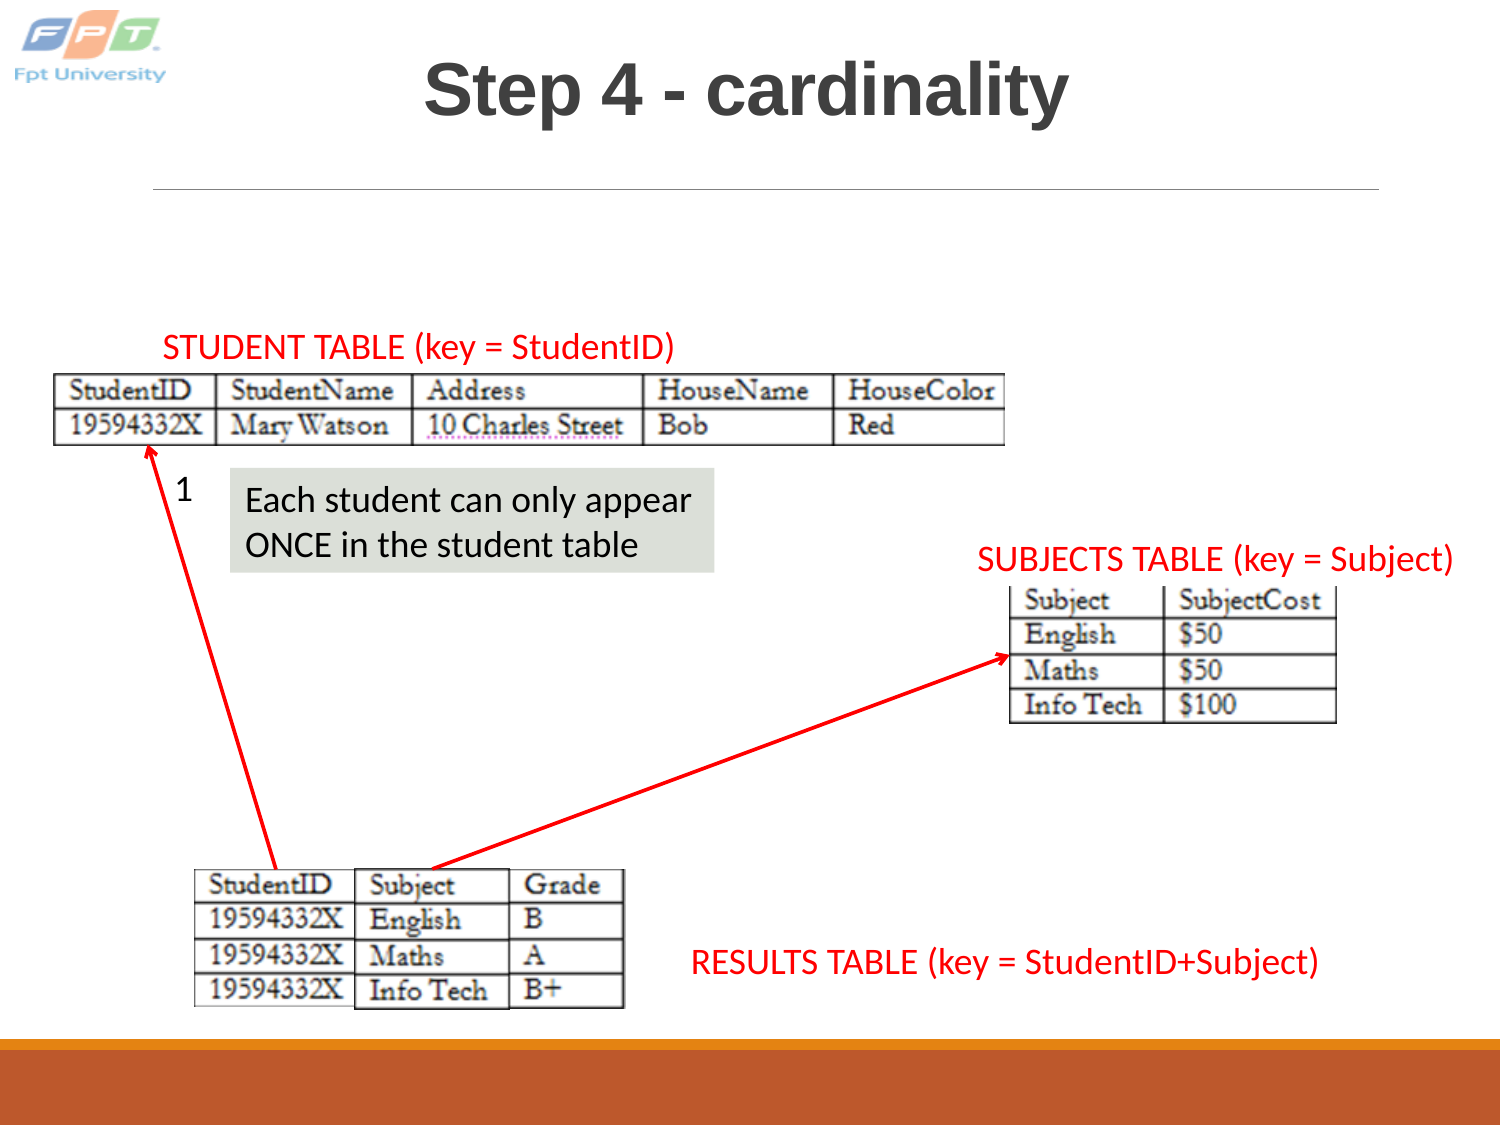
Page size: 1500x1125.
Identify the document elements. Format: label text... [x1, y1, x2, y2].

text_box STUDENT TABLE (key = StudentID) [147, 314, 904, 370]
title Step 4 - cardinality [96, 47, 1399, 185]
picture [1009, 585, 1337, 725]
text_box RESULTS TABLE (key = StudentID+Subject) [836, 929, 1432, 990]
table_cell Note:A functional dependency X => Y is a full functional dependency if removal of any attribute A from X means that the dependency does not hold any more; A partial functional dependency is not a full functional dependency [15, 10, 166, 83]
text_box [613, 472, 829, 1052]
text_box Each student can only appear ONCE in the student table [230, 467, 715, 573]
text_box 1 [159, 456, 219, 516]
picture [52, 372, 1006, 446]
text_box SUBJECTS TABLE (key = Subject) [962, 527, 1500, 587]
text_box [0, 592, 425, 722]
picture [194, 868, 613, 1011]
